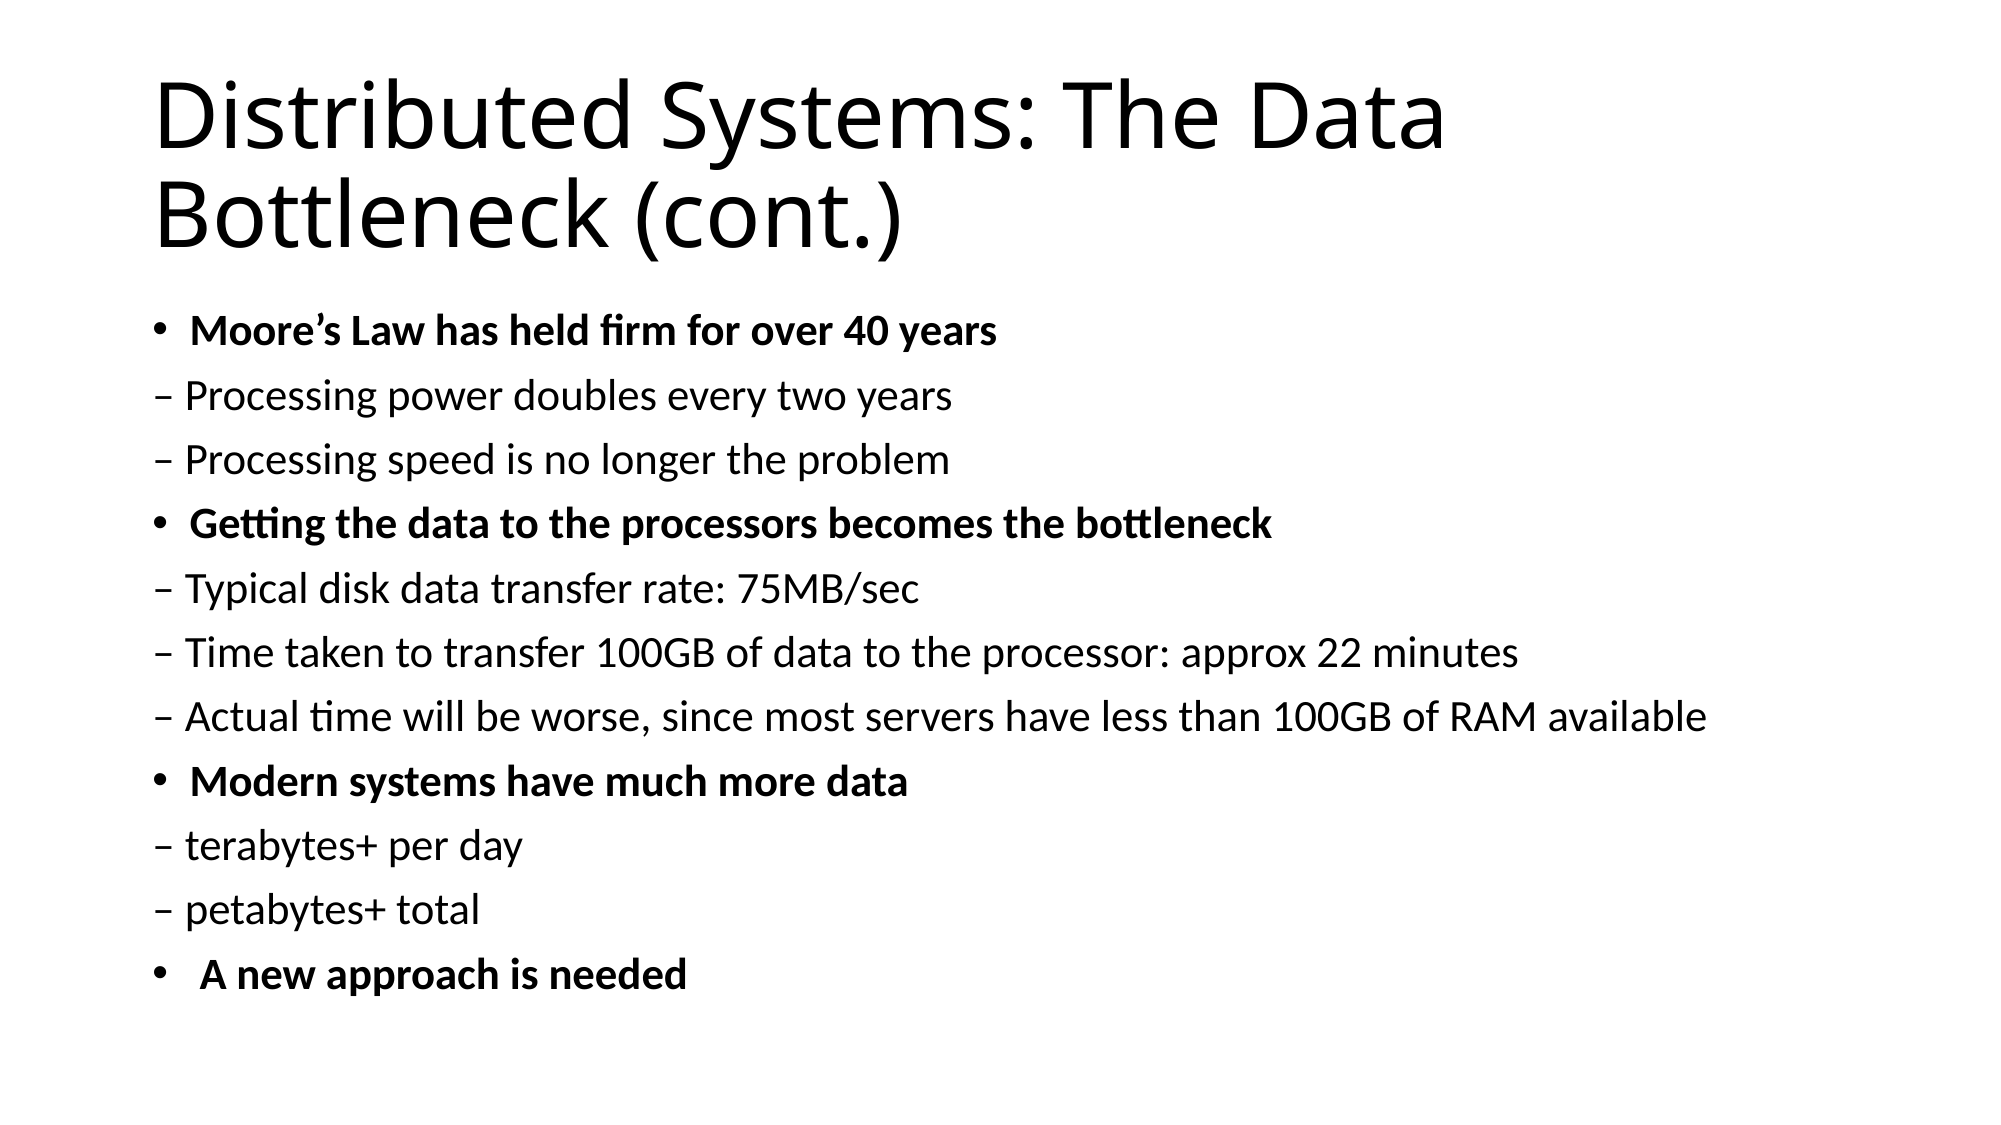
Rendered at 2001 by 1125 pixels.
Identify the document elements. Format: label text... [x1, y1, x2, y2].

list Moore’s Law has held firm for over 40 years – Processing power doubles every two years – Processing speed is no longer the problem Getting the data to the processors becomes the bottleneck – Typical disk data transfer rate: 75MB/sec – Time taken to transfer 100GB of data to the processor: approx 22 minutes – Actual time will be worse, since most servers have less than 100GB of RAM available Modern systems have much more data – terabytes+ per day – petabytes+ total A new approach is needed [137, 299, 1863, 1014]
title Distributed Systems: The Data Bottleneck (cont.) [137, 59, 1863, 278]
